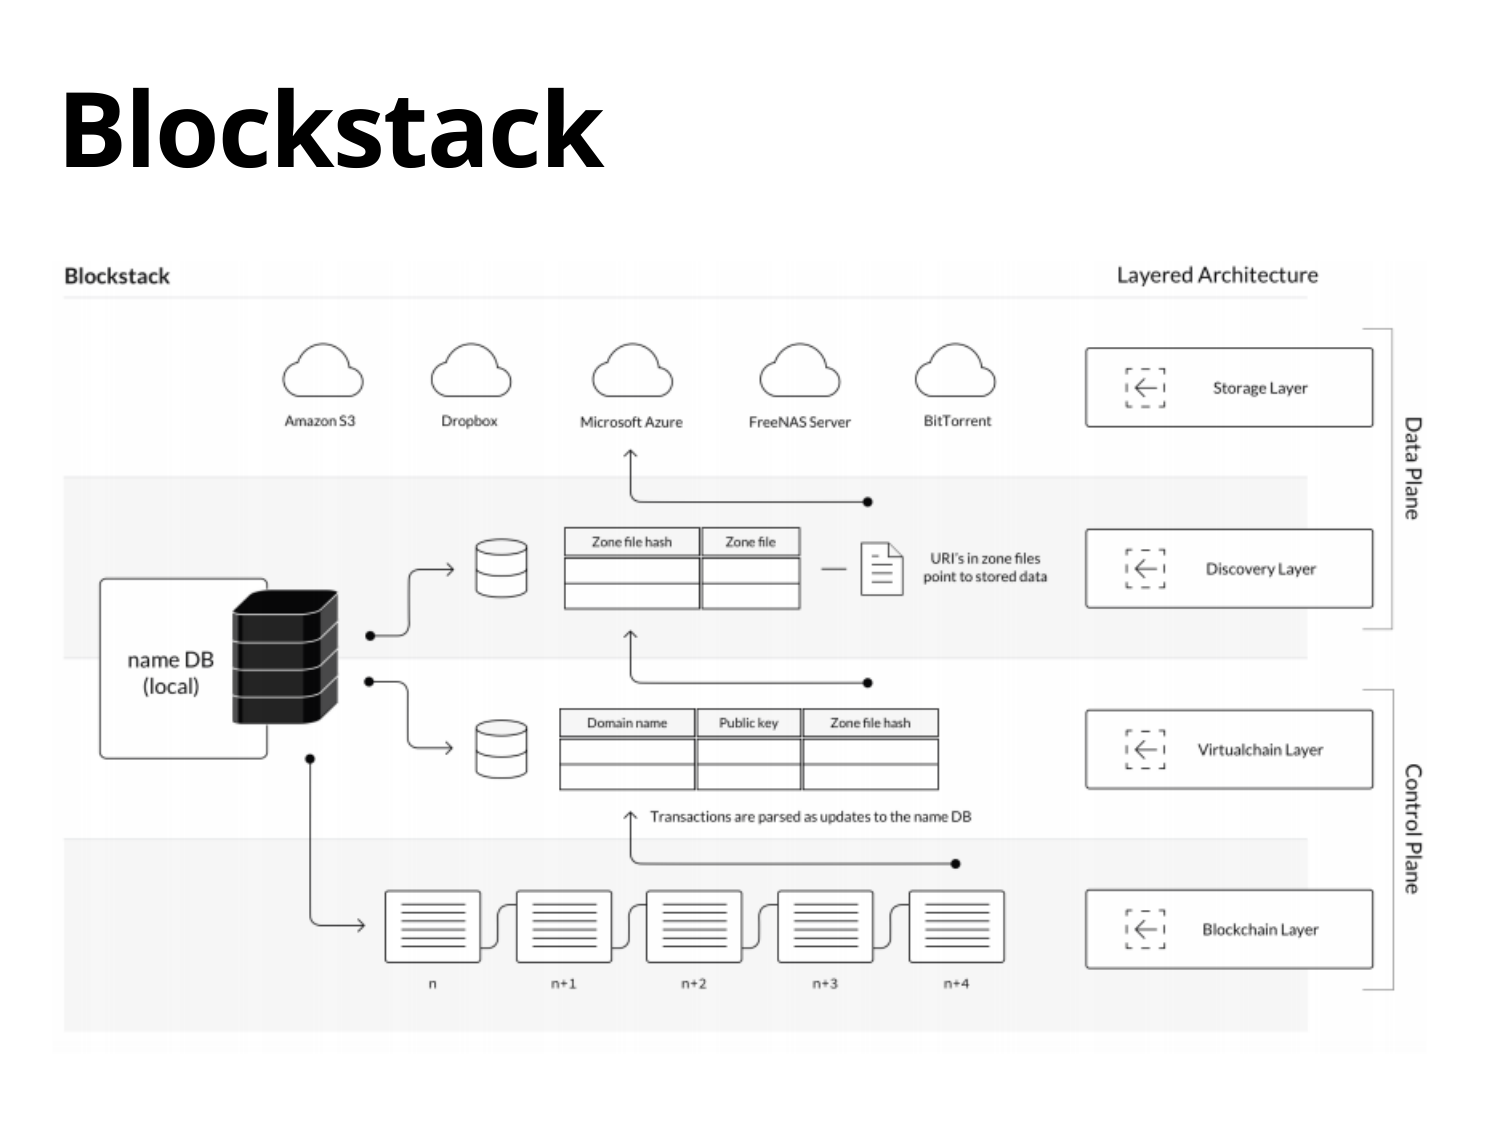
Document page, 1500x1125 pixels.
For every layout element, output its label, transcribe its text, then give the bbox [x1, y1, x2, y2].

title Blockstack [33, 62, 1468, 238]
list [49, 261, 1449, 1063]
